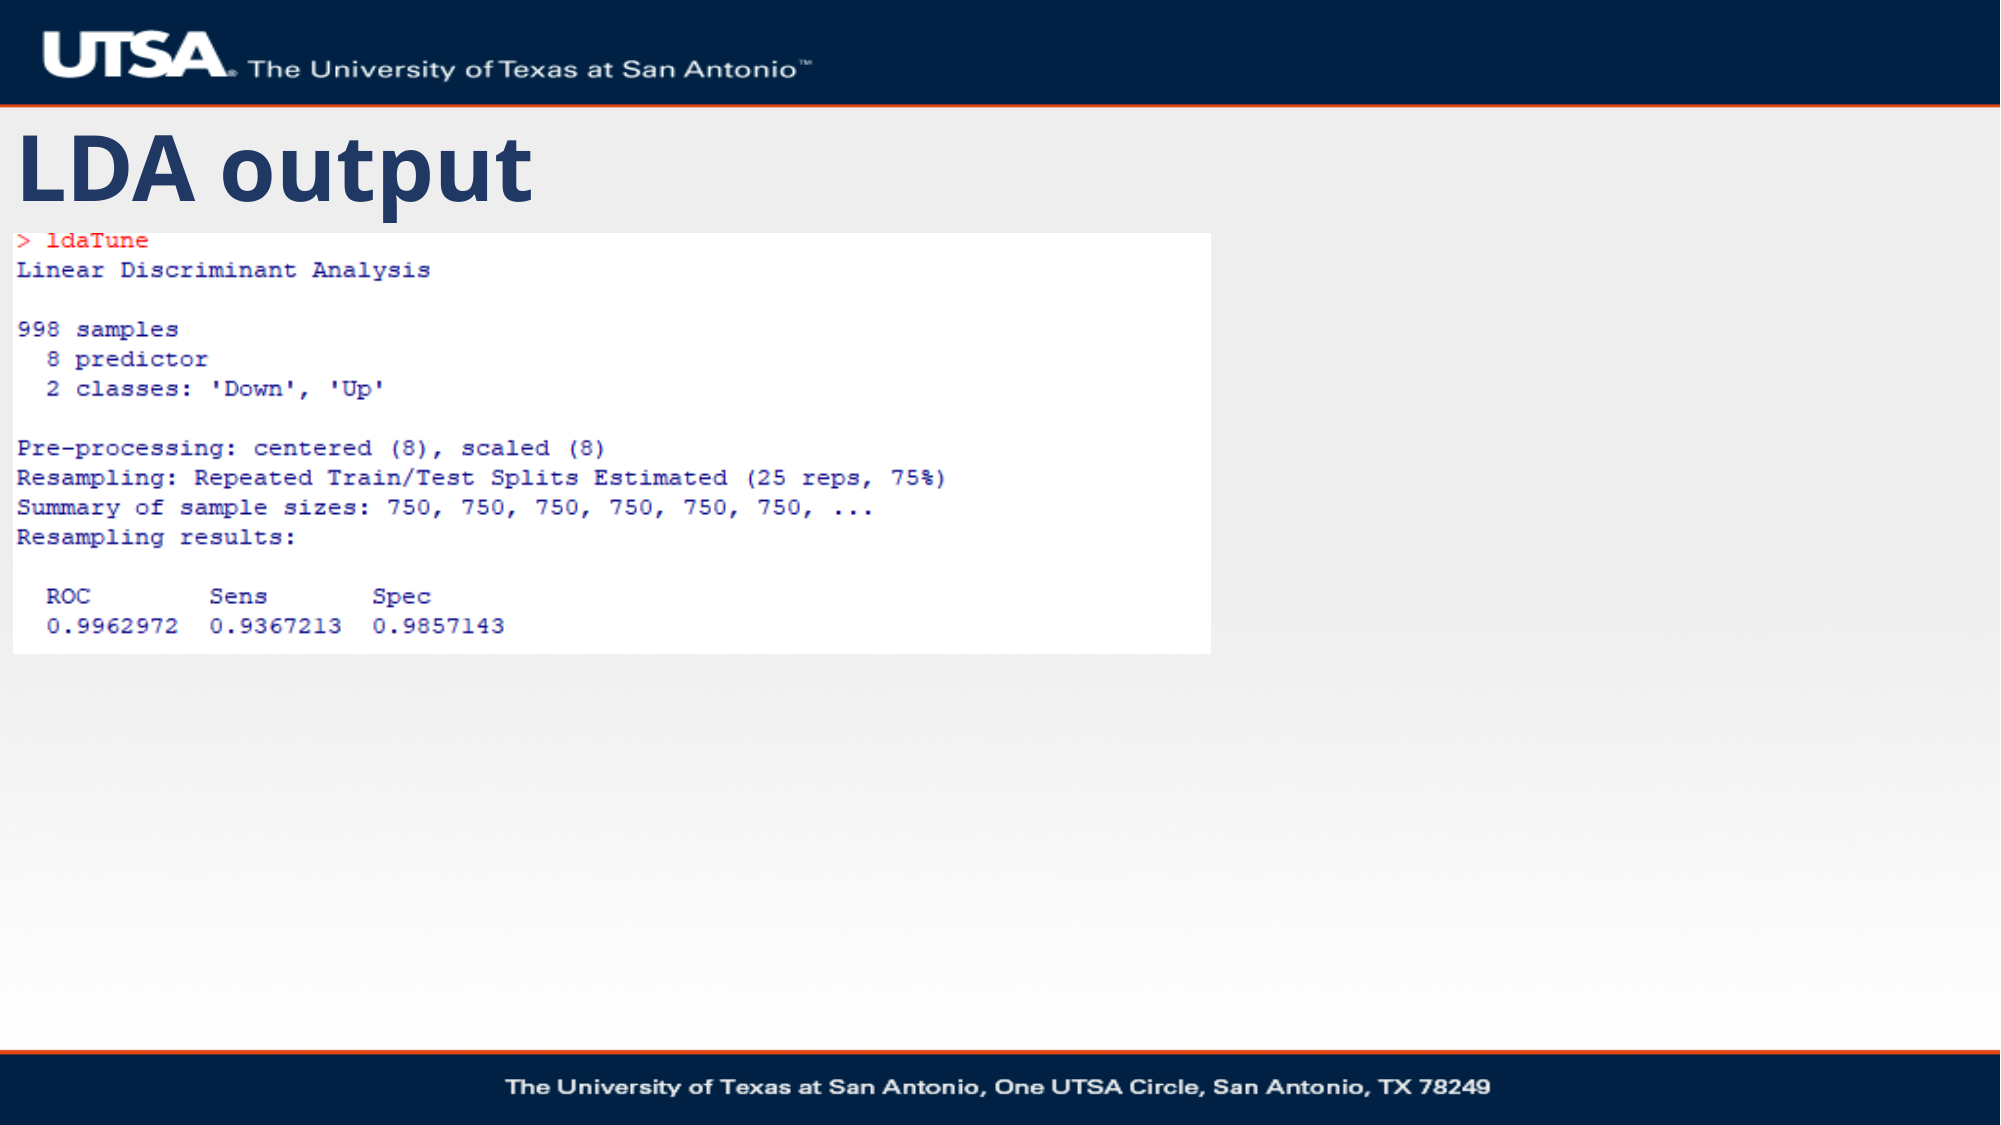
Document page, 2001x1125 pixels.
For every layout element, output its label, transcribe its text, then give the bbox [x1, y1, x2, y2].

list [13, 233, 1211, 654]
picture [0, 234, 2000, 1125]
picture [0, 0, 2000, 109]
title LDA output [0, 109, 2000, 234]
